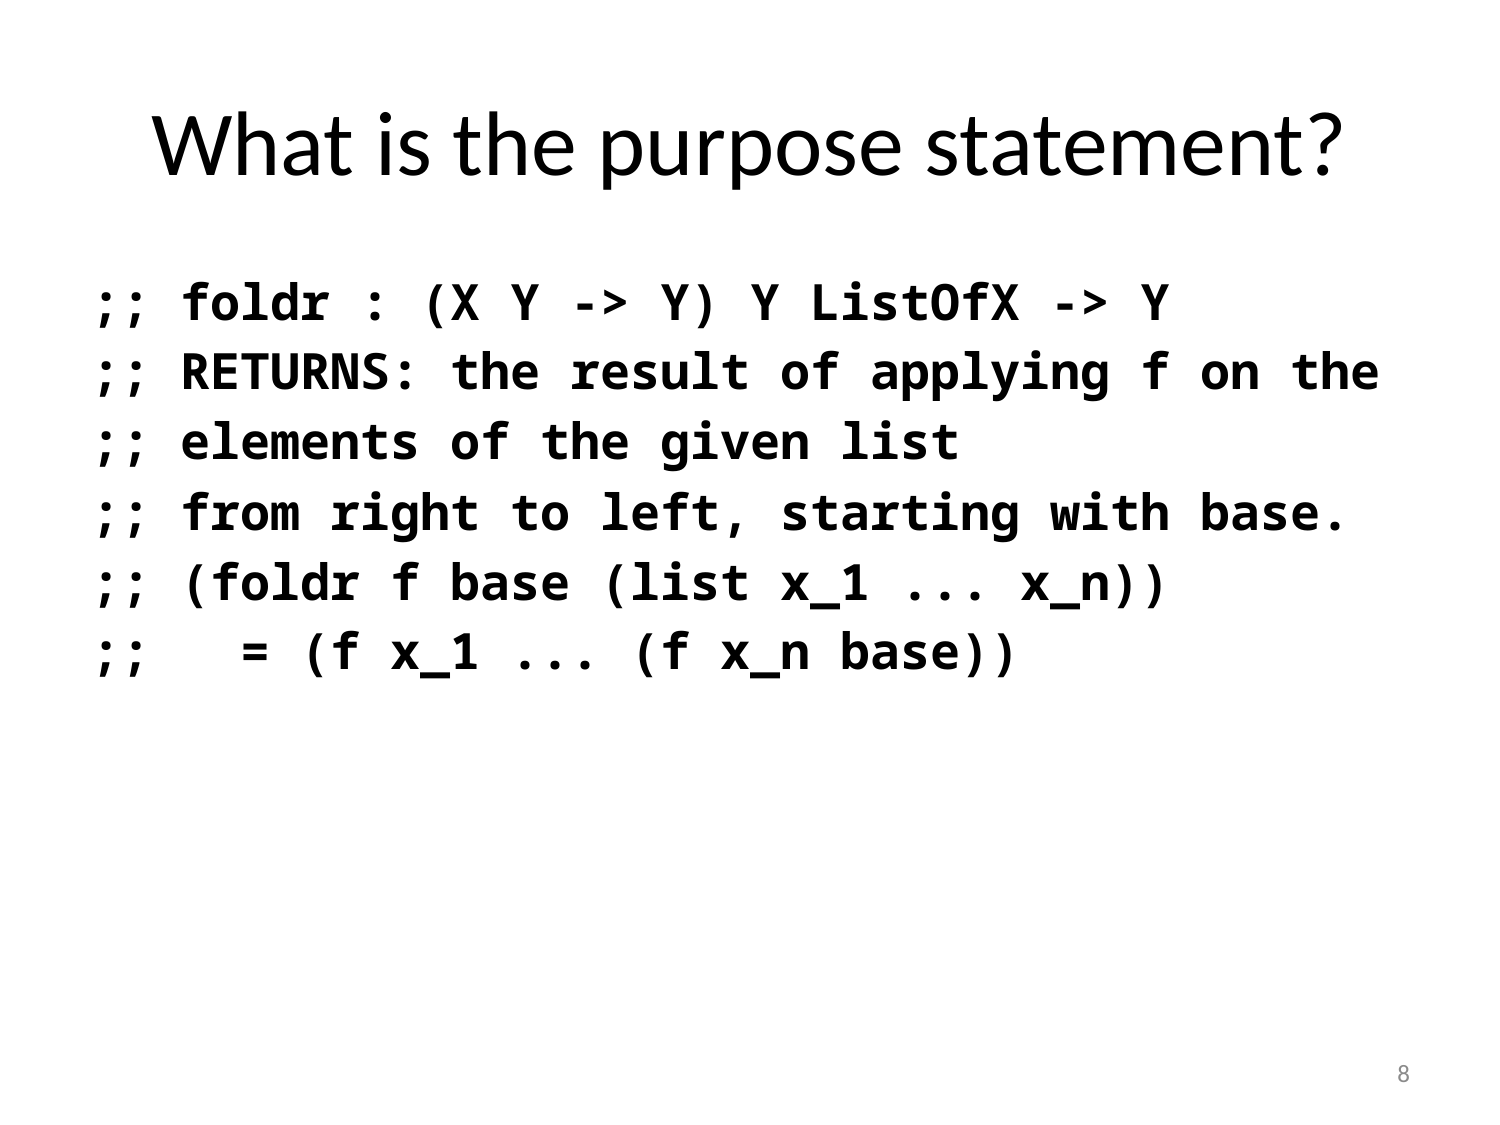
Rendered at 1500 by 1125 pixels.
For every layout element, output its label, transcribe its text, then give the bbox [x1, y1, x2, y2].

title What is the purpose statement? [75, 45, 1425, 233]
list ;; foldr : (X Y -> Y) Y ListOfX -> Y ;; RETURNS: the result of applying f on the ;; elements of the given list ;; from right to left, starting with base. ;; (foldr f base (list x_1 ... x_n)) ;; = (f x_1 ... (f x_n base)) [75, 262, 1425, 1005]
slide_number 8 [1074, 1042, 1425, 1103]
